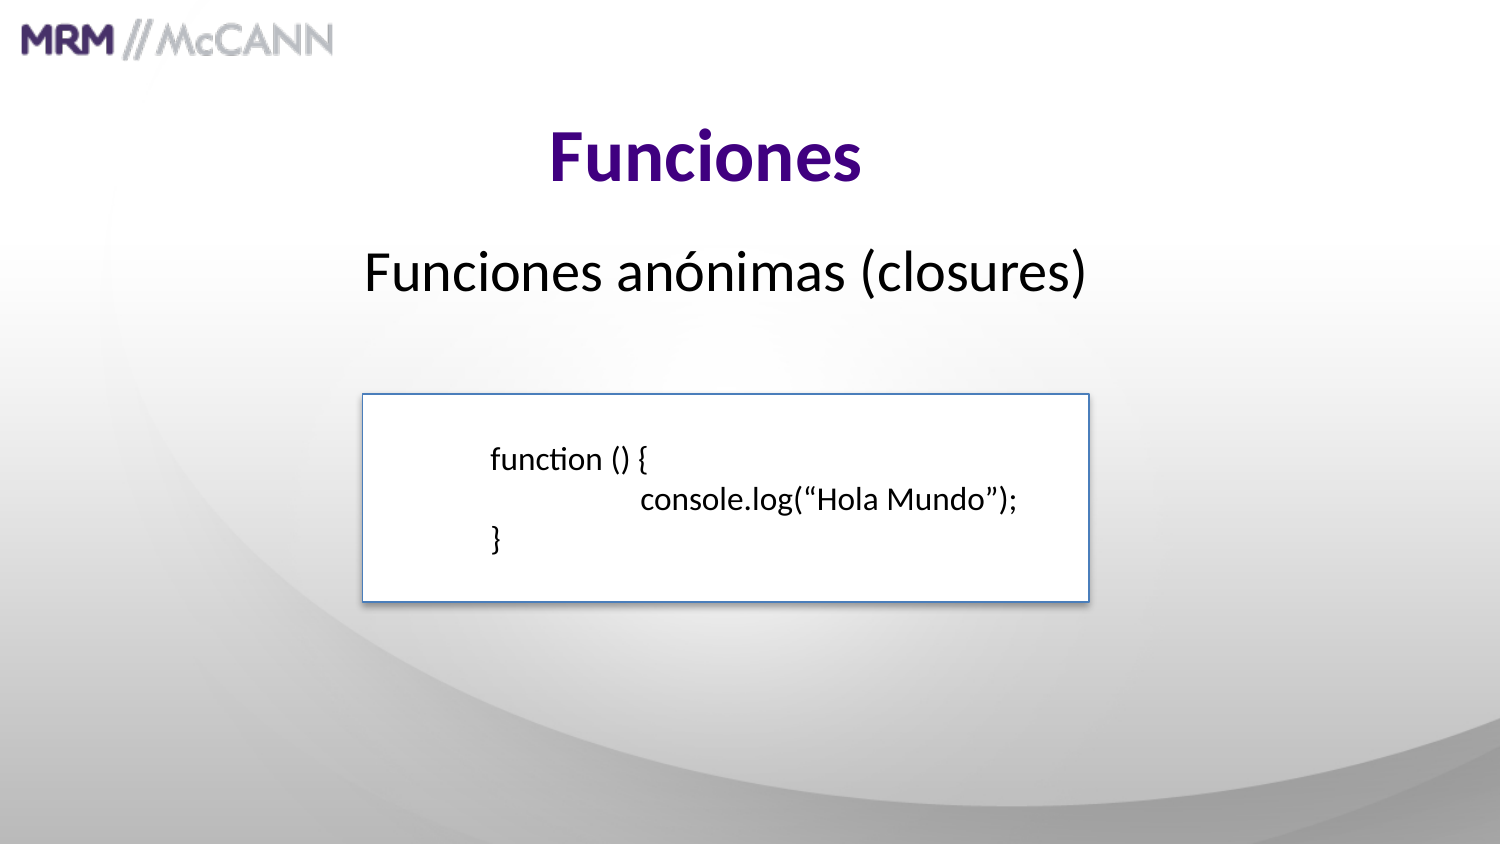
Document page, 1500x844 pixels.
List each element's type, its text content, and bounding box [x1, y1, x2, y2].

text_box Funciones [535, 99, 891, 205]
picture [0, 0, 1500, 844]
text_box function () { console.log(“Hola Mundo”); } [475, 429, 1075, 565]
text_box [362, 393, 1090, 603]
text_box Funciones anónimas (closures) [349, 225, 1139, 311]
